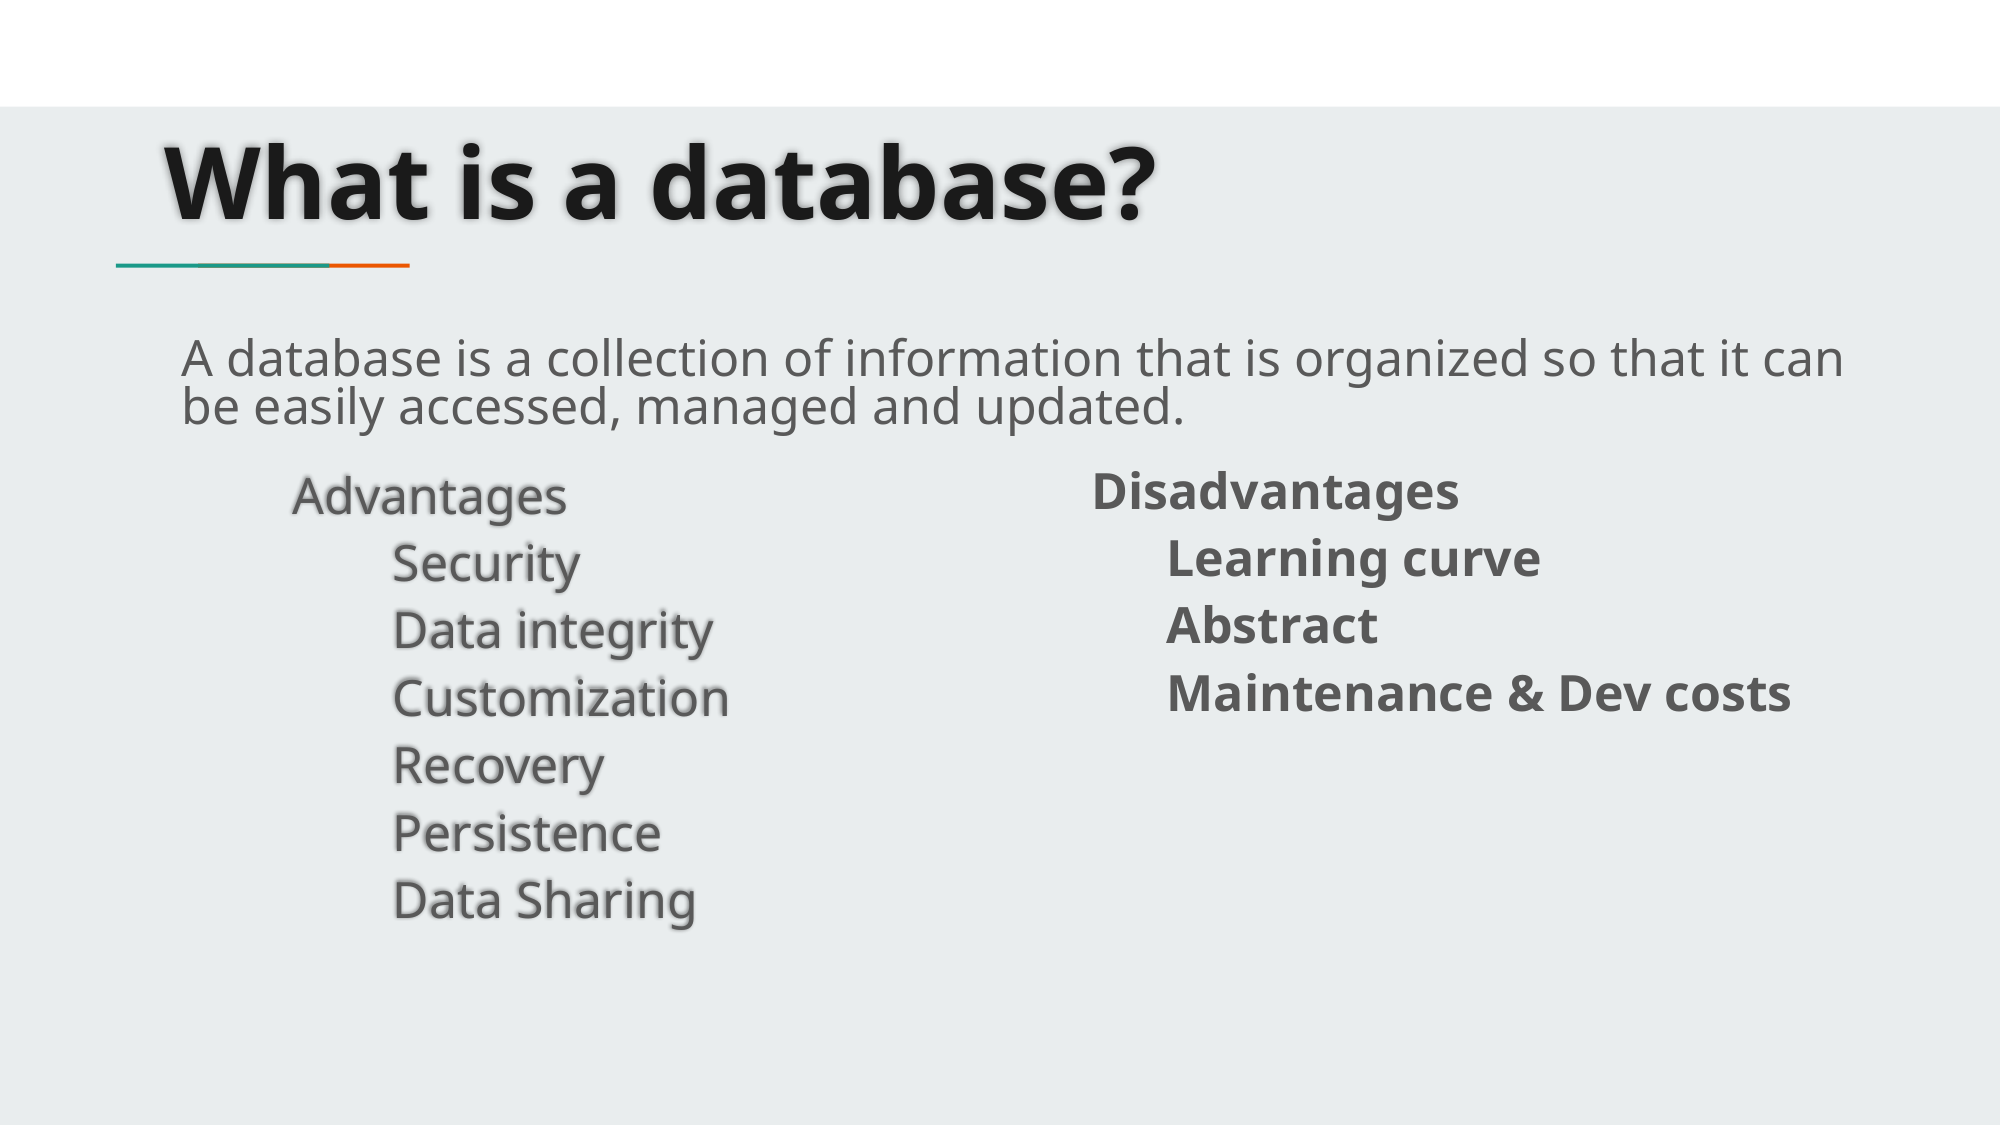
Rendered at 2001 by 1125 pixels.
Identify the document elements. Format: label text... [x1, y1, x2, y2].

text_box Disadvantages Learning curve Abstract Maintenance & Dev costs [1076, 455, 1915, 949]
subtitle Advantages Security Data integrity Customization Recovery Persistence Data Sharing [227, 816, 1076, 925]
text_box A database is a collection of information that is organized so that it can be easily accessed, managed and updated. [166, 323, 1891, 816]
title What is a database? [149, 99, 1849, 260]
